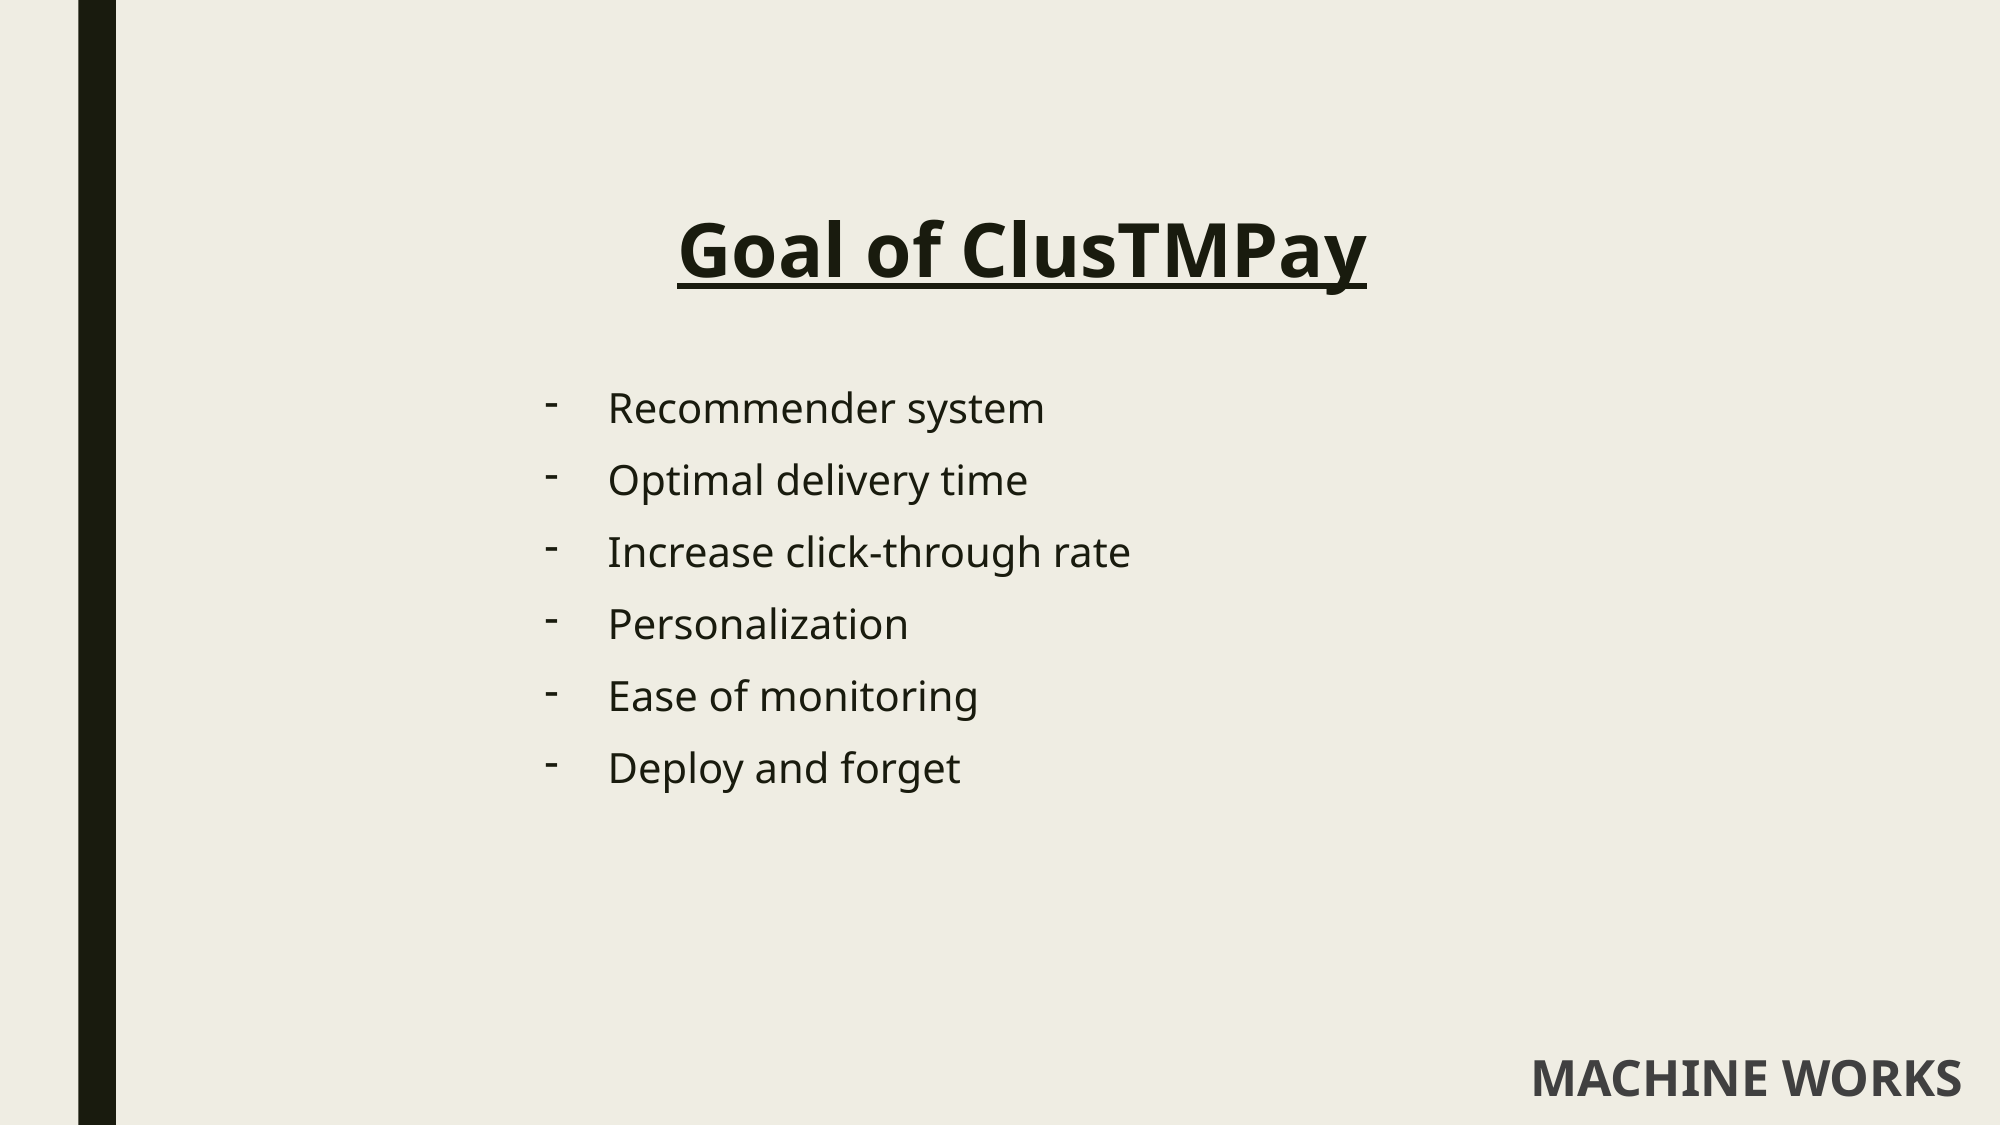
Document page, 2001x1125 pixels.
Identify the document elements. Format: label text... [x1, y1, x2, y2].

list Recommender system Optimal delivery time Increase click-through rate Personalization Ease of monitoring Deploy and forget [529, 378, 1516, 886]
text_box MACHINE WORKS [1515, 1039, 2000, 1114]
title Goal of ClusTMPay [529, 205, 1516, 351]
